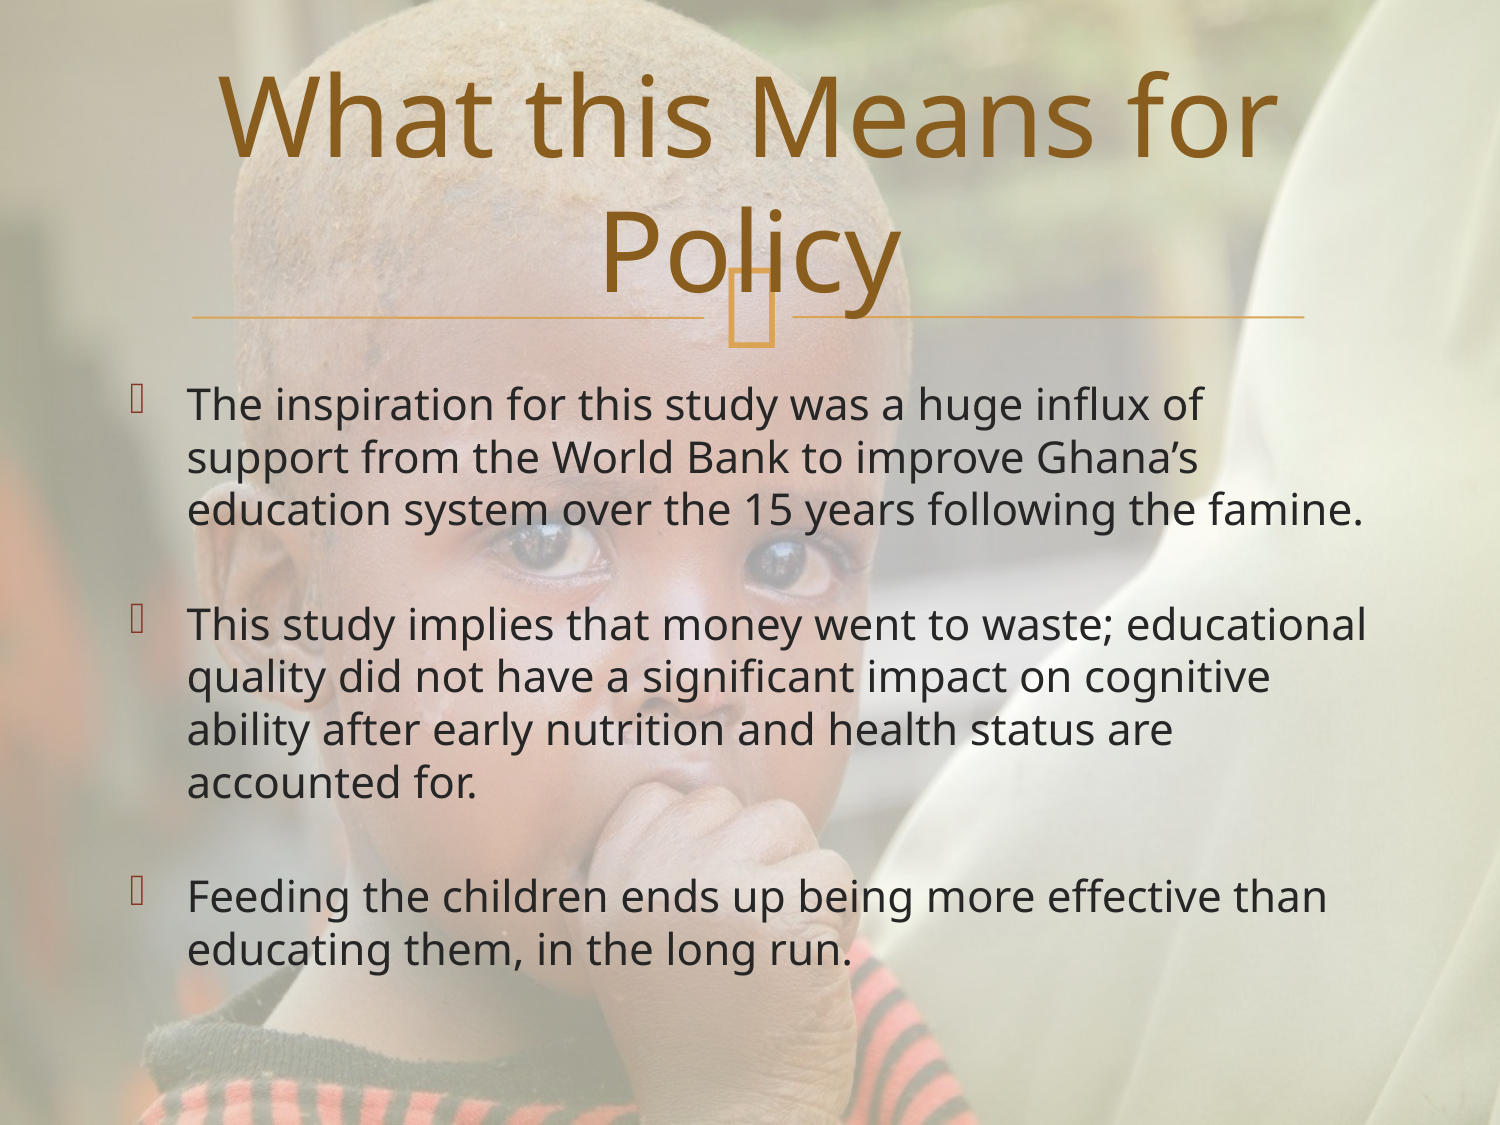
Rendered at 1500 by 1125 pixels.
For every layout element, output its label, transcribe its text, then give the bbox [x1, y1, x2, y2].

list The inspiration for this study was a huge influx of support from the World Bank to improve Ghana’s education system over the 15 years following the famine. This study implies that money went to waste; educational quality did not have a significant impact on cognitive ability after early nutrition and health status are accounted for. Feeding the children ends up being more effective than educating them, in the long run. [114, 368, 1386, 1005]
title What this Means for Policy [112, 93, 1386, 267]
